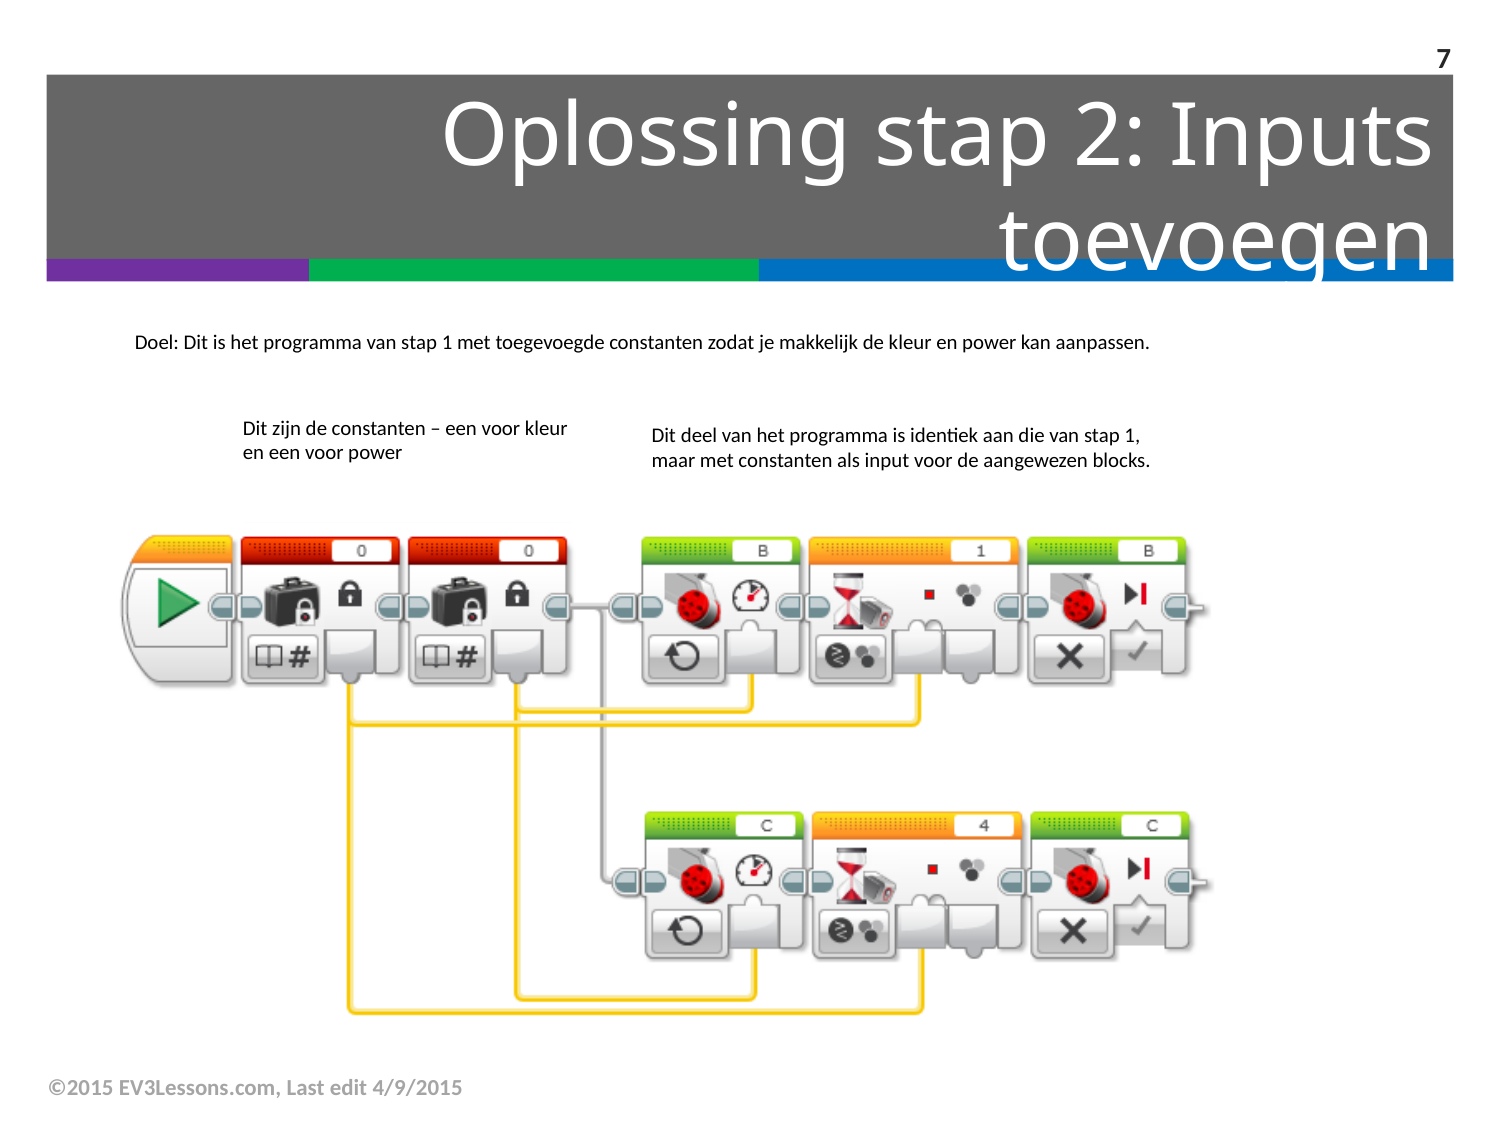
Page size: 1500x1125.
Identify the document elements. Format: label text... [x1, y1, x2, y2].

footer ©2015 EV3Lessons.com, Last edit 4/9/2015 [32, 1055, 1038, 1116]
slide_number ‹#› [1362, 27, 1466, 87]
picture [79, 302, 1428, 1066]
title Oplossing stap 2: Inputs toevoegen [97, 111, 1450, 255]
